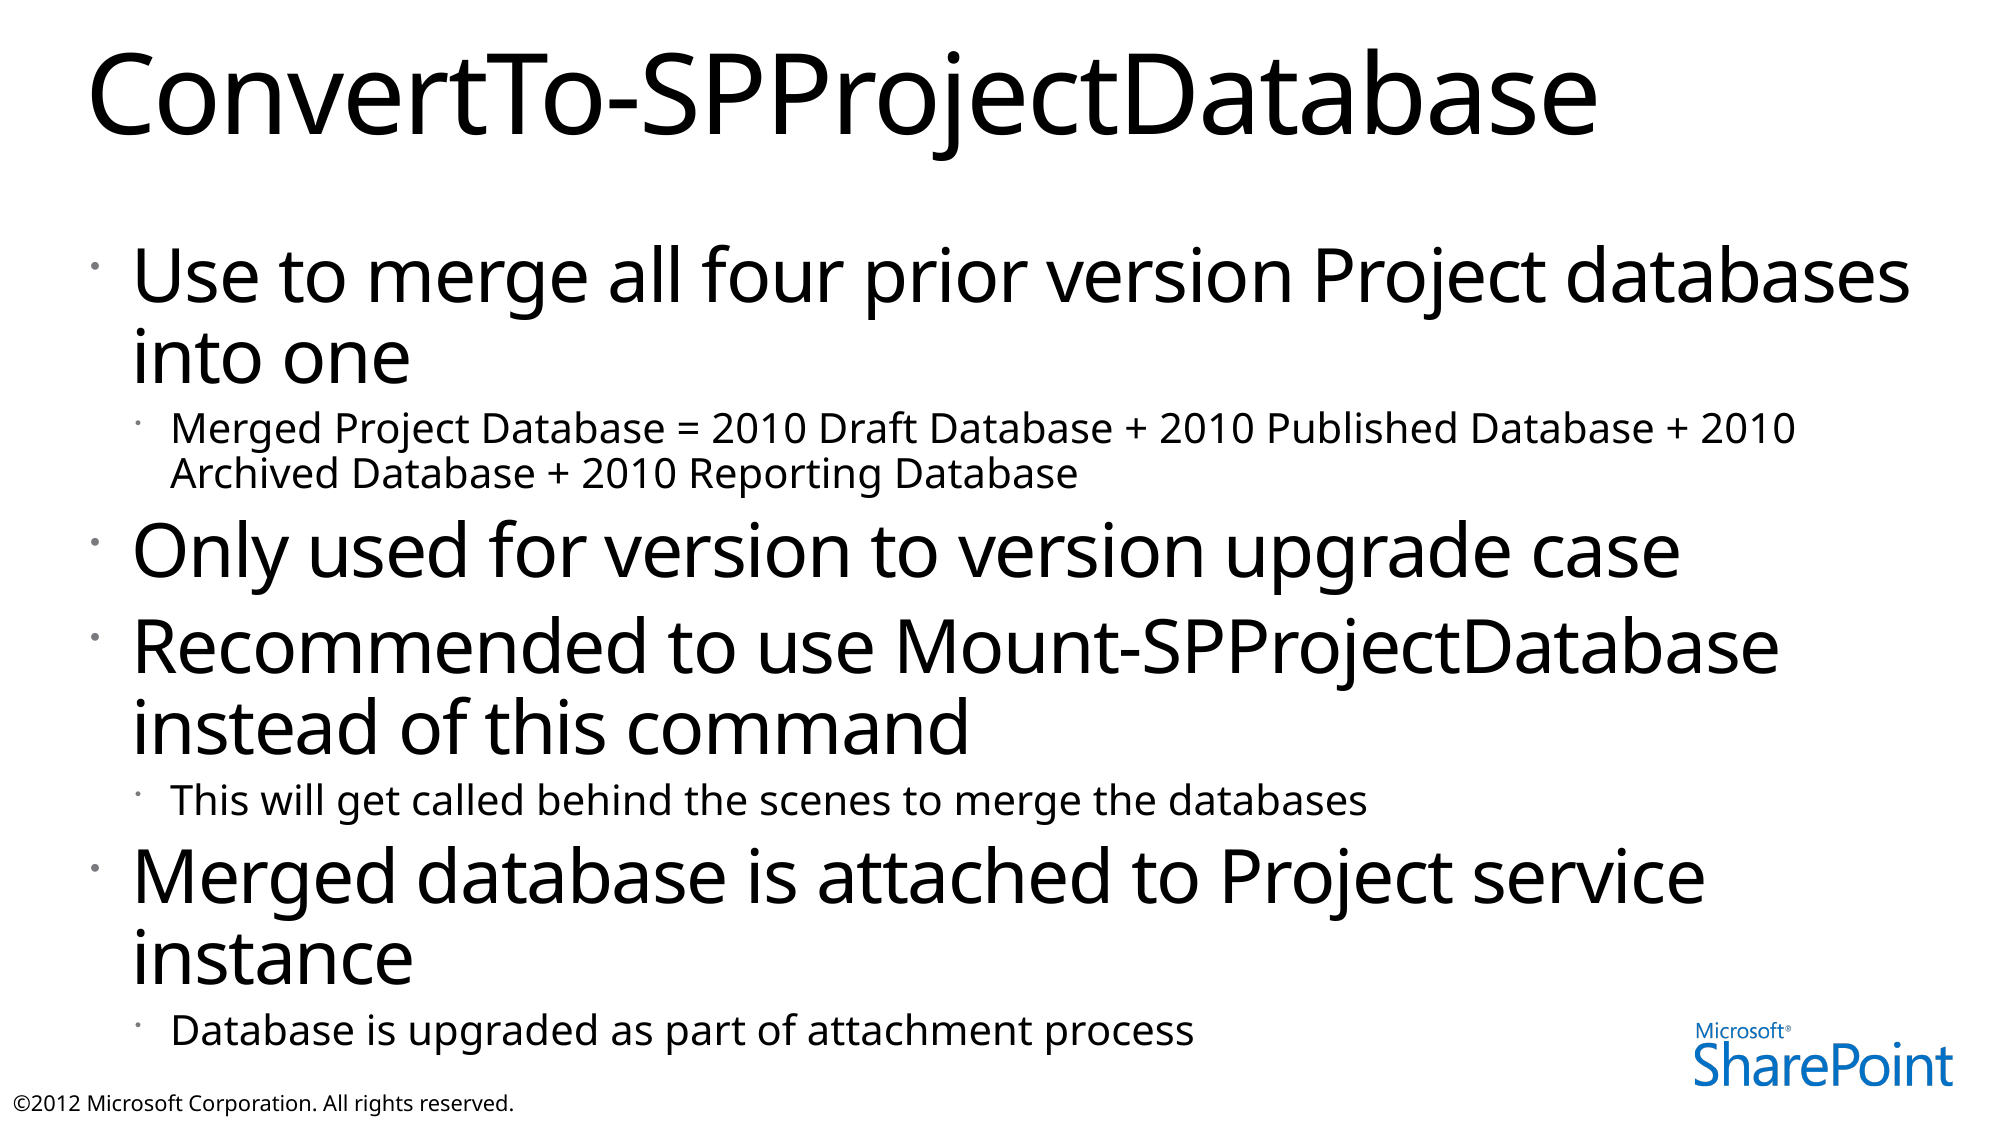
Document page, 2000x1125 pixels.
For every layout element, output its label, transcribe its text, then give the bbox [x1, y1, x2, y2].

title ConvertTo-SPProjectDatabase [85, 37, 1914, 161]
list Use to merge all four prior version Project databases into one Merged Project Database = 2010 Draft Database + 2010 Published Database + 2010 Archived Database + 2010 Reporting Database Only used for version to version upgrade case Recommended to use Mount-SPProjectDatabase instead of this command This will get called behind the scenes to merge the databases Merged database is attached to Project service instance Database is upgraded as part of attachment process [85, 237, 1914, 573]
picture [1690, 1007, 1953, 1098]
